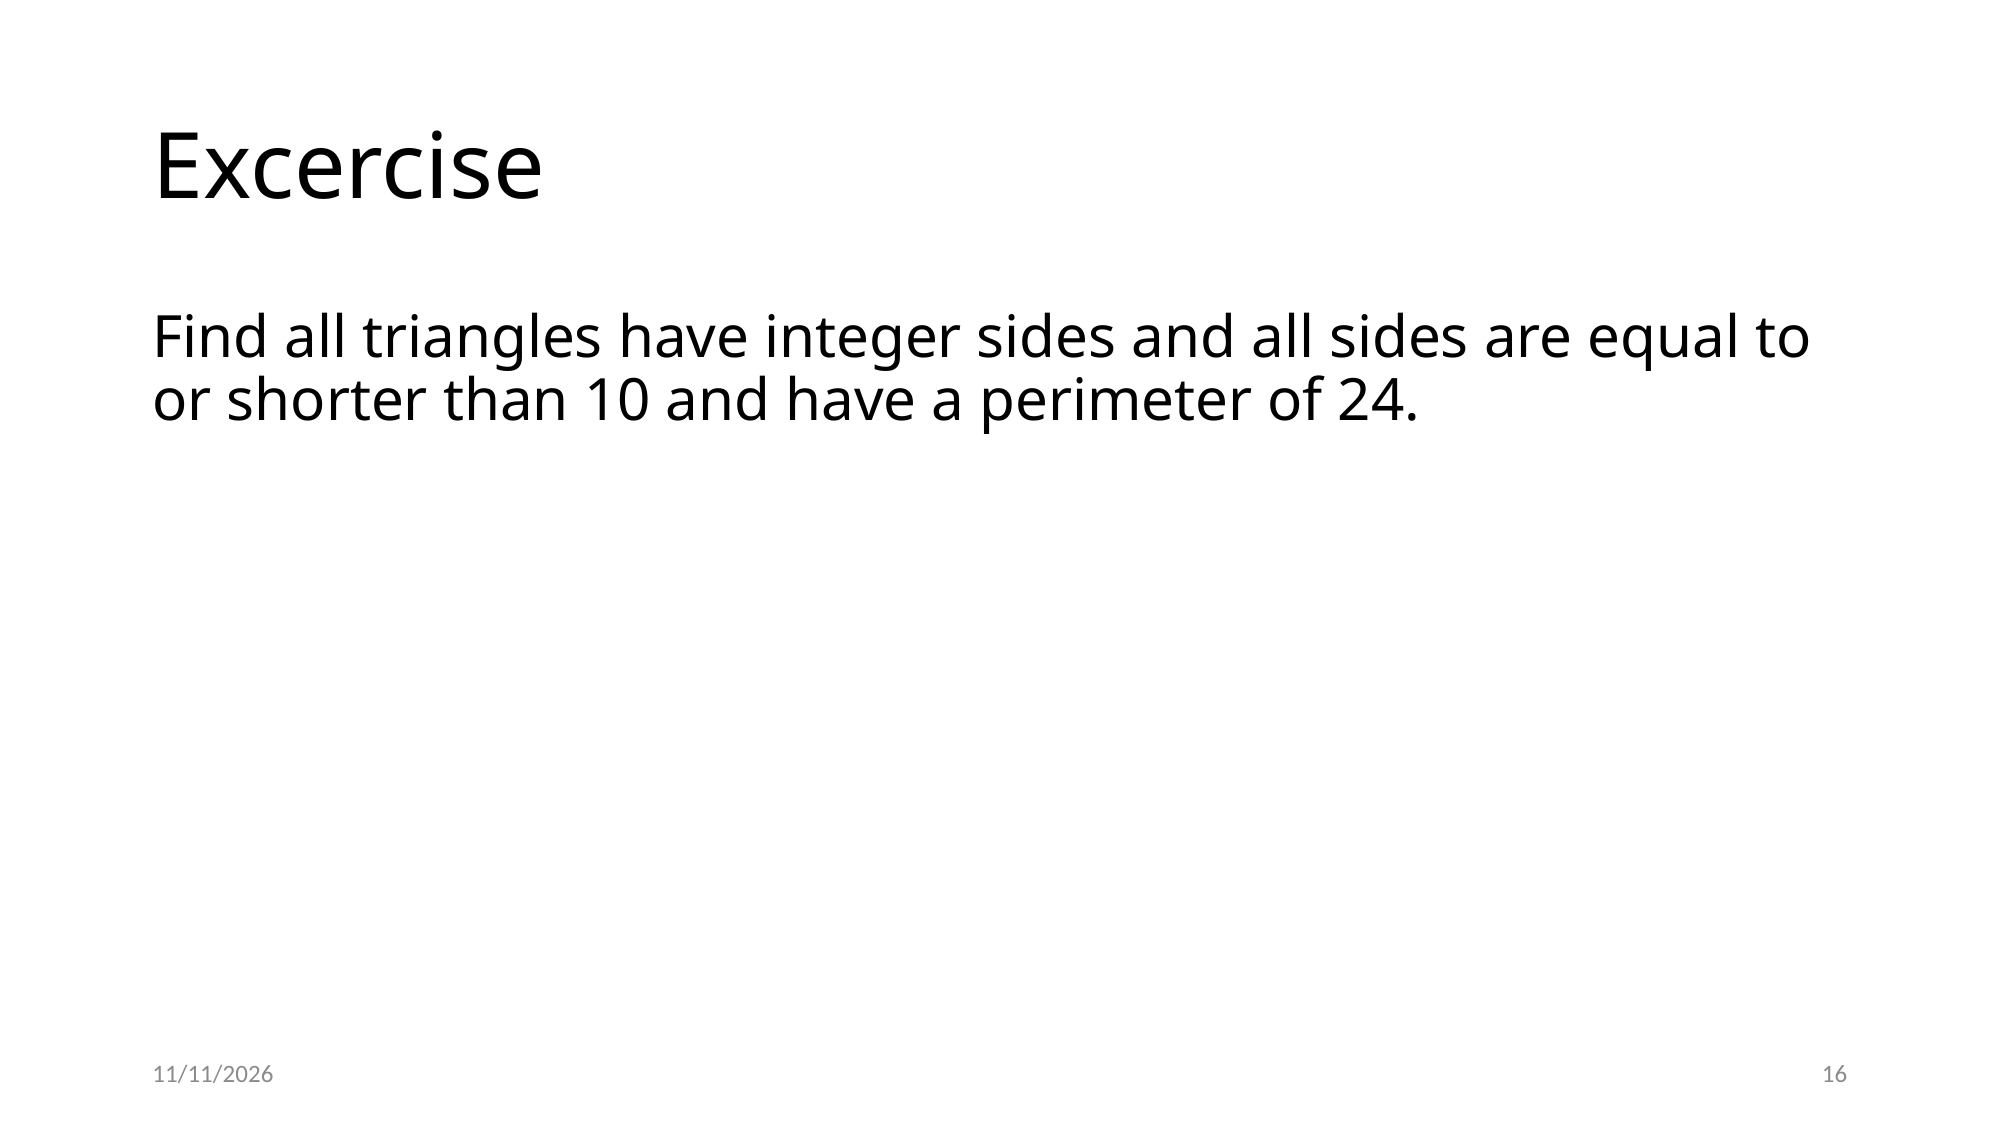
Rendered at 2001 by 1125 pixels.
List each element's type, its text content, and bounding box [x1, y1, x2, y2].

list Find all triangles have integer sides and all sides are equal to or shorter than 10 and have a perimeter of 24. [137, 299, 1863, 1014]
slide_number 16 [1412, 1042, 1863, 1103]
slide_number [137, 1042, 588, 1103]
title Excercise [137, 59, 1863, 278]
